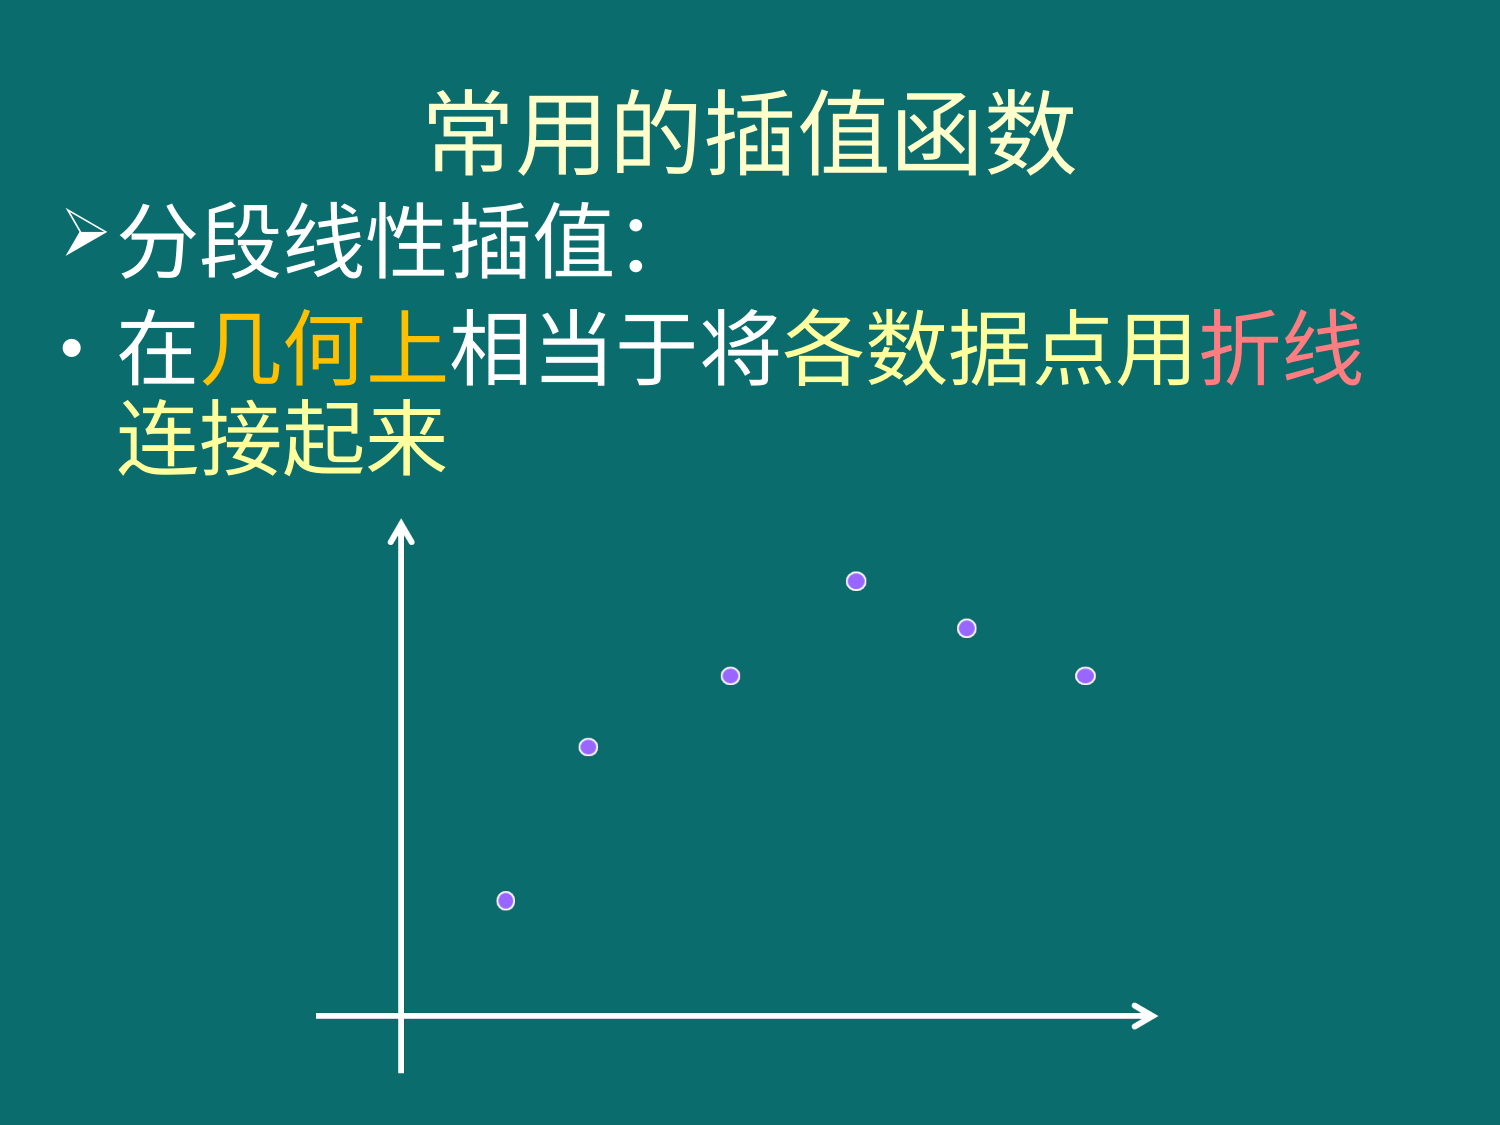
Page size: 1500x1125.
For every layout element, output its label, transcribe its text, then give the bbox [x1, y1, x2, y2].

list 分段线性插值： 在几何上相当于将各数据点用折线连接起来 [45, 193, 1447, 1088]
picture [314, 491, 1186, 1075]
title 常用的插值函数 [49, 37, 1451, 225]
